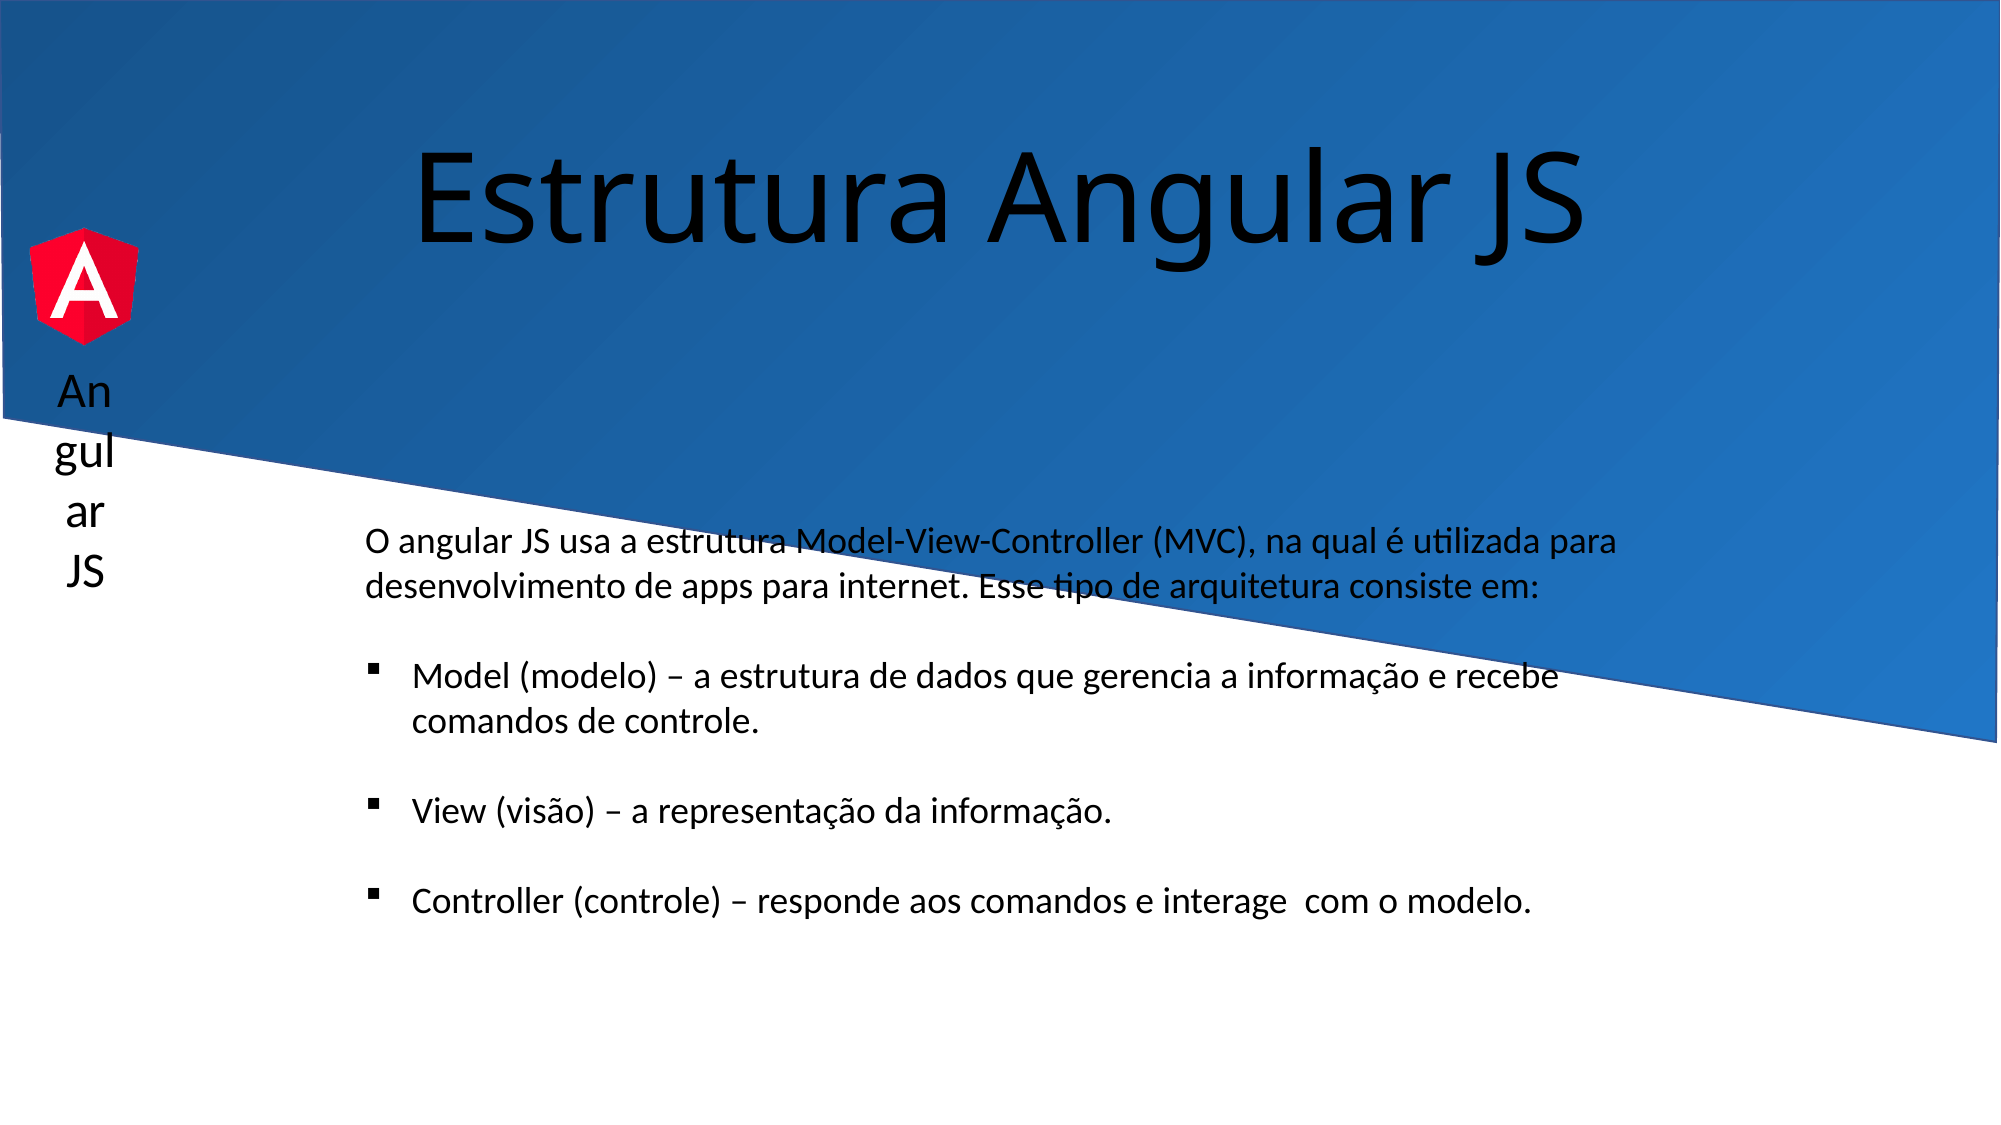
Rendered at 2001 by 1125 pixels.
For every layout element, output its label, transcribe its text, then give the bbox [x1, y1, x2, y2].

text_box O angular JS usa a estrutura Model-View-Controller (MVC), na qual é utilizada para desenvolvimento de apps para internet. Esse tipo de arquitetura consiste em: Model (modelo) – a estrutura de dados que gerencia a informação e recebe comandos de controle. View (visão) – a representação da informação. Controller (controle) – responde aos comandos e interage com o modelo. [350, 508, 1738, 929]
picture [23, 226, 146, 350]
text_box [0, 0, 2000, 744]
text_box Estrutura Angular JS [137, 59, 1863, 278]
text_box Angular JS [34, 350, 137, 605]
